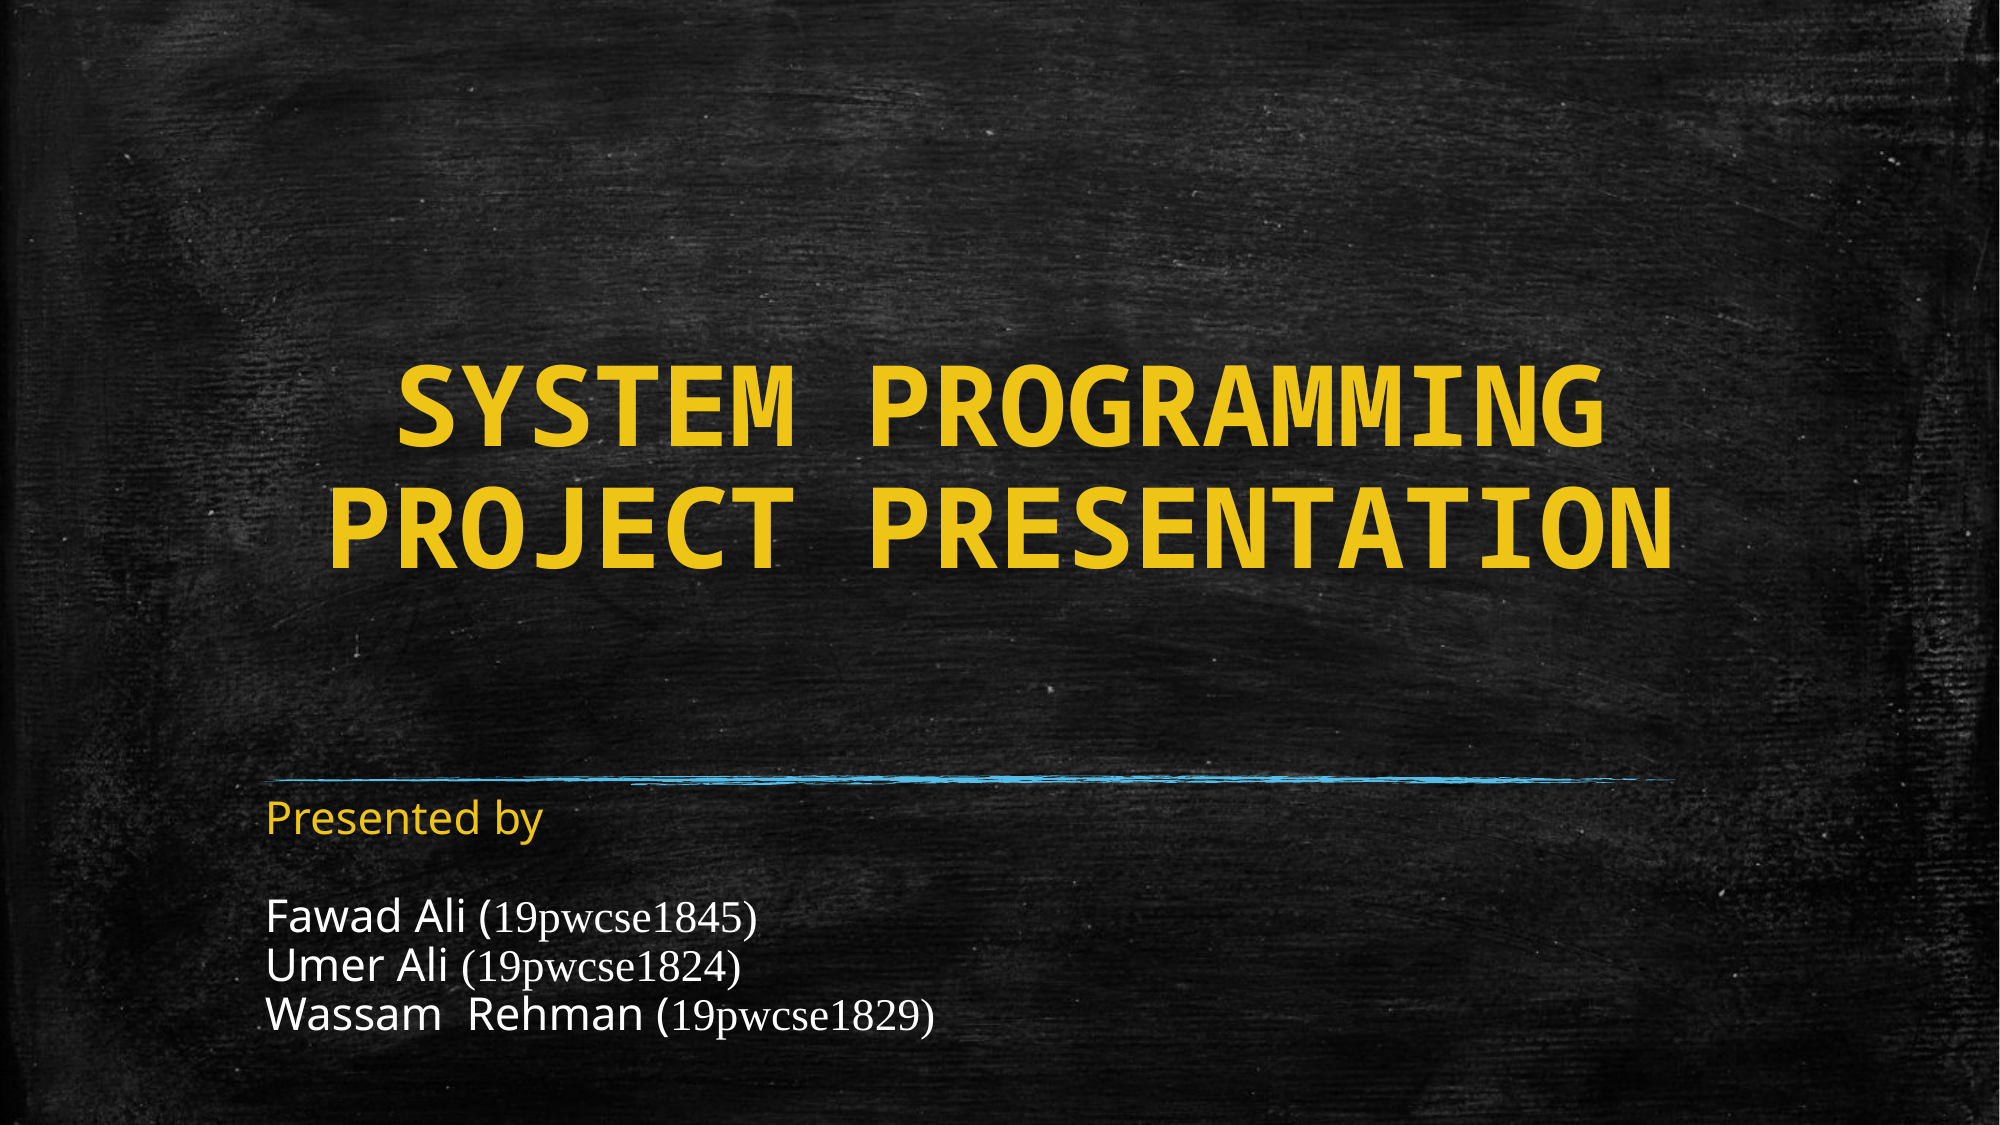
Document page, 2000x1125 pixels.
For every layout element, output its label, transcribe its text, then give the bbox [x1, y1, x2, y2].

title SYSTEM PROGRAMMING PROJECT PRESENTATION [249, 312, 1750, 600]
subtitle Presented by Fawad Ali (19pwcse1845) Umer Ali (19pwcse1824) Wassam Rehman (19pwcse1829) [249, 787, 1750, 1050]
